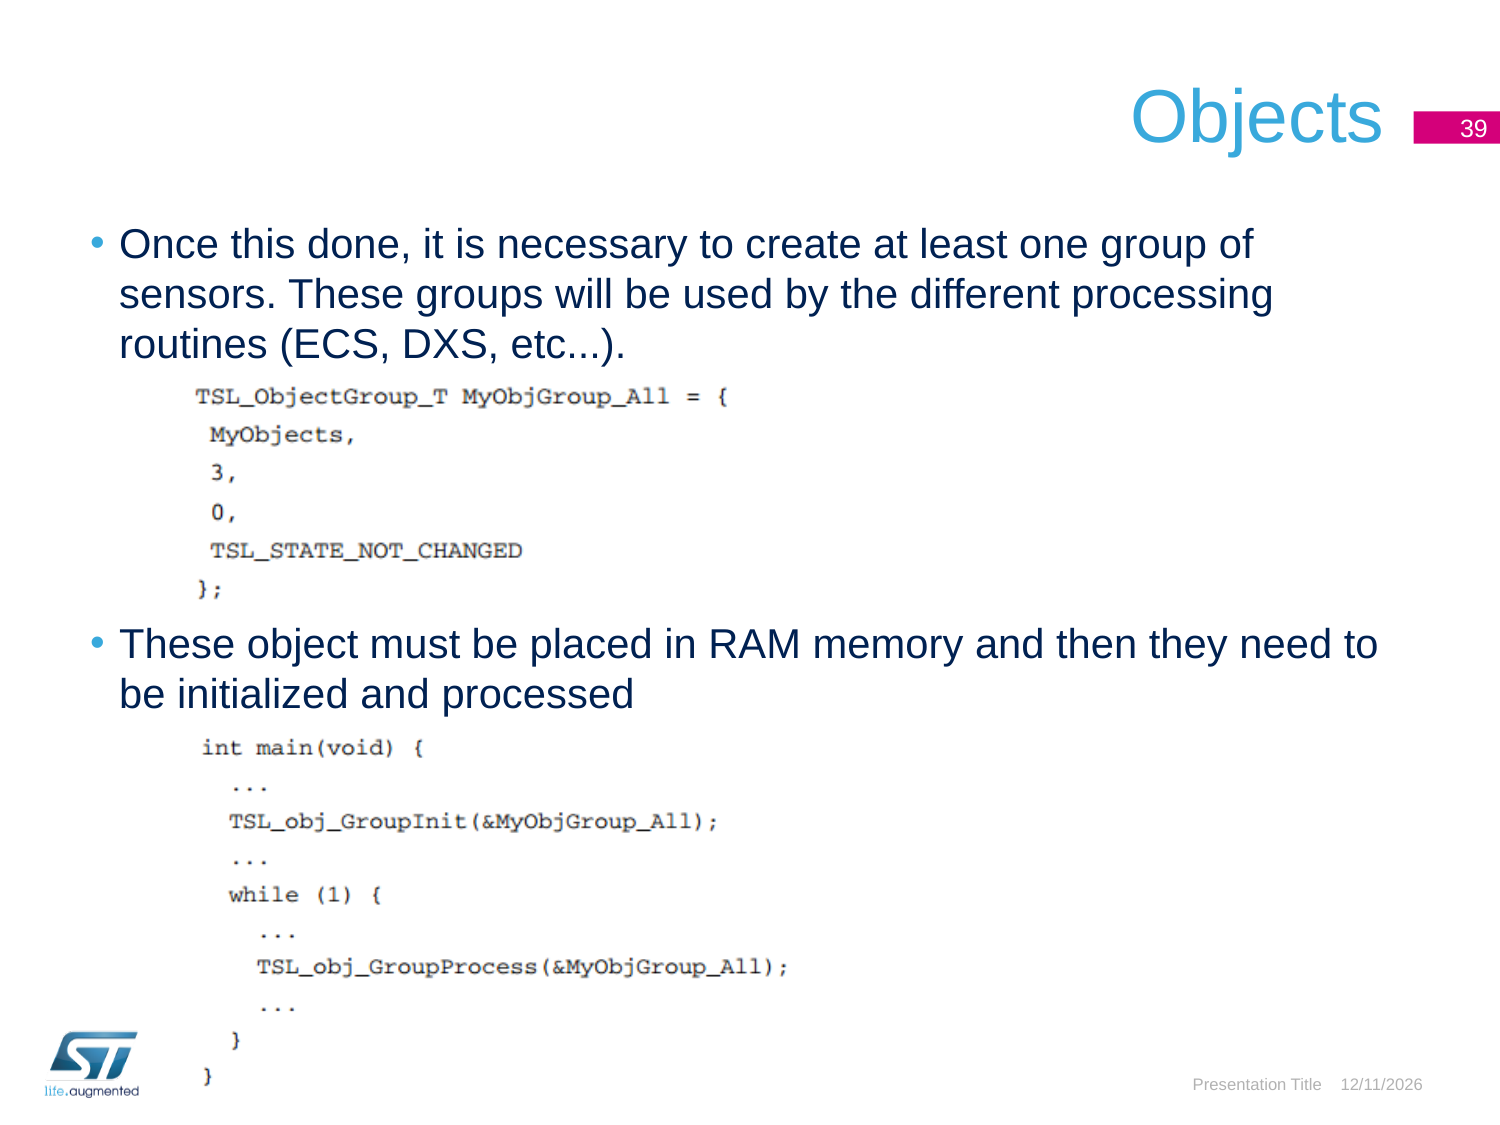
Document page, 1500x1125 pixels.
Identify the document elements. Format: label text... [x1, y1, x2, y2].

picture [182, 374, 798, 611]
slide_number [1340, 1073, 1426, 1094]
list Once this done, it is necessary to create at least one group of sensors. These groups will be used by the different processing routines (ECS, DXS, etc...). These object must be placed in RAM memory and then they need to be initialized and processed [75, 209, 1425, 730]
title Objects [75, 19, 1400, 207]
picture [182, 721, 881, 1095]
footer Presentation Title [884, 1073, 1322, 1094]
picture [37, 1022, 147, 1104]
slide_number 39 [1413, 111, 1500, 144]
